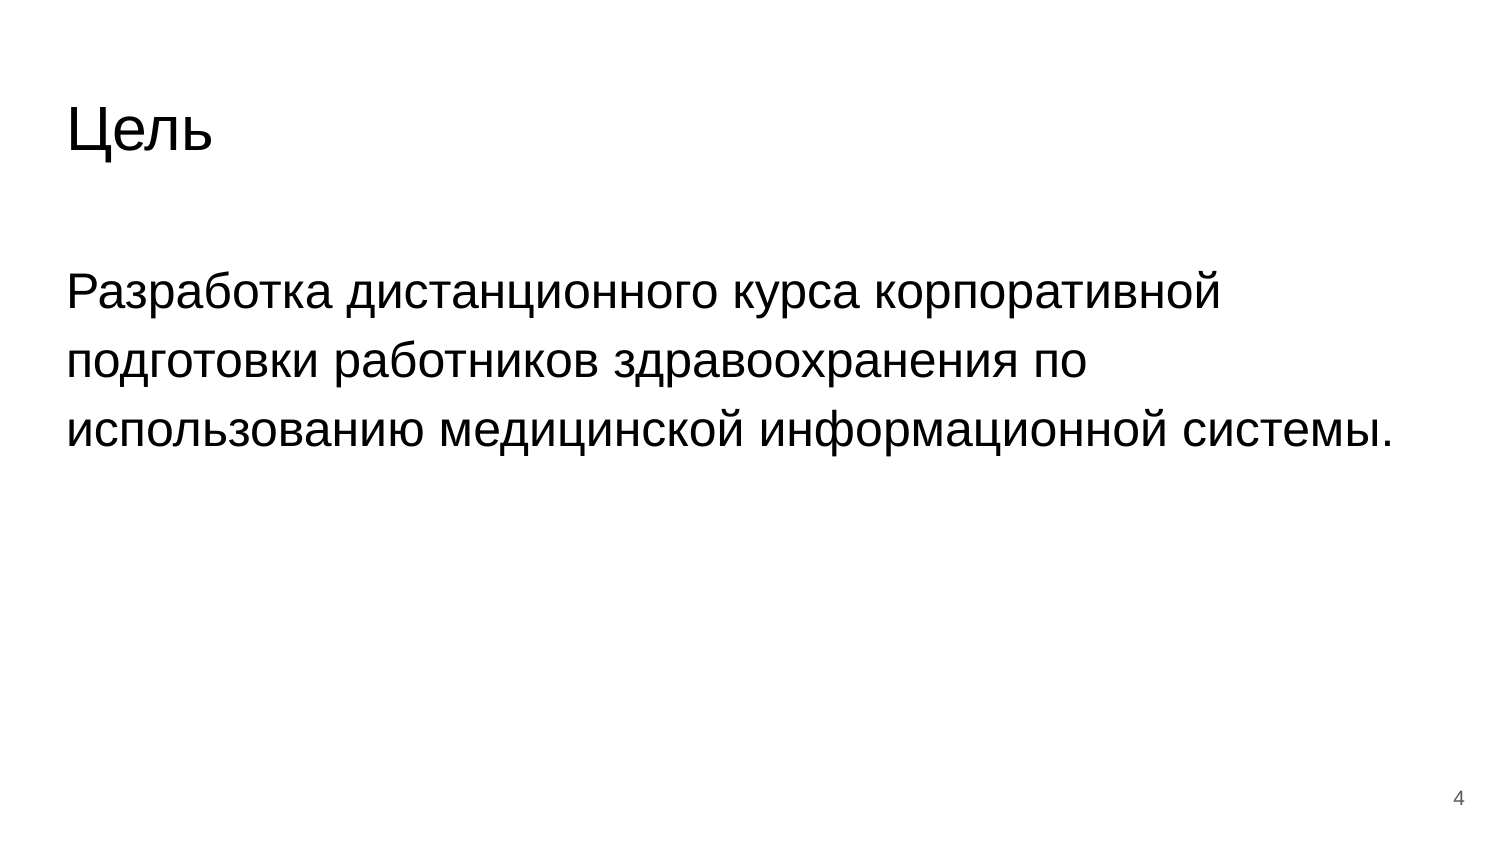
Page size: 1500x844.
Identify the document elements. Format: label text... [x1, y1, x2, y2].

slide_number 4 [1389, 764, 1480, 830]
list Разработка дистанционного курса корпоративной подготовки работников здравоохранения по использованию медицинской информационной системы. [51, 234, 1449, 656]
title Цель [51, 72, 1449, 167]
